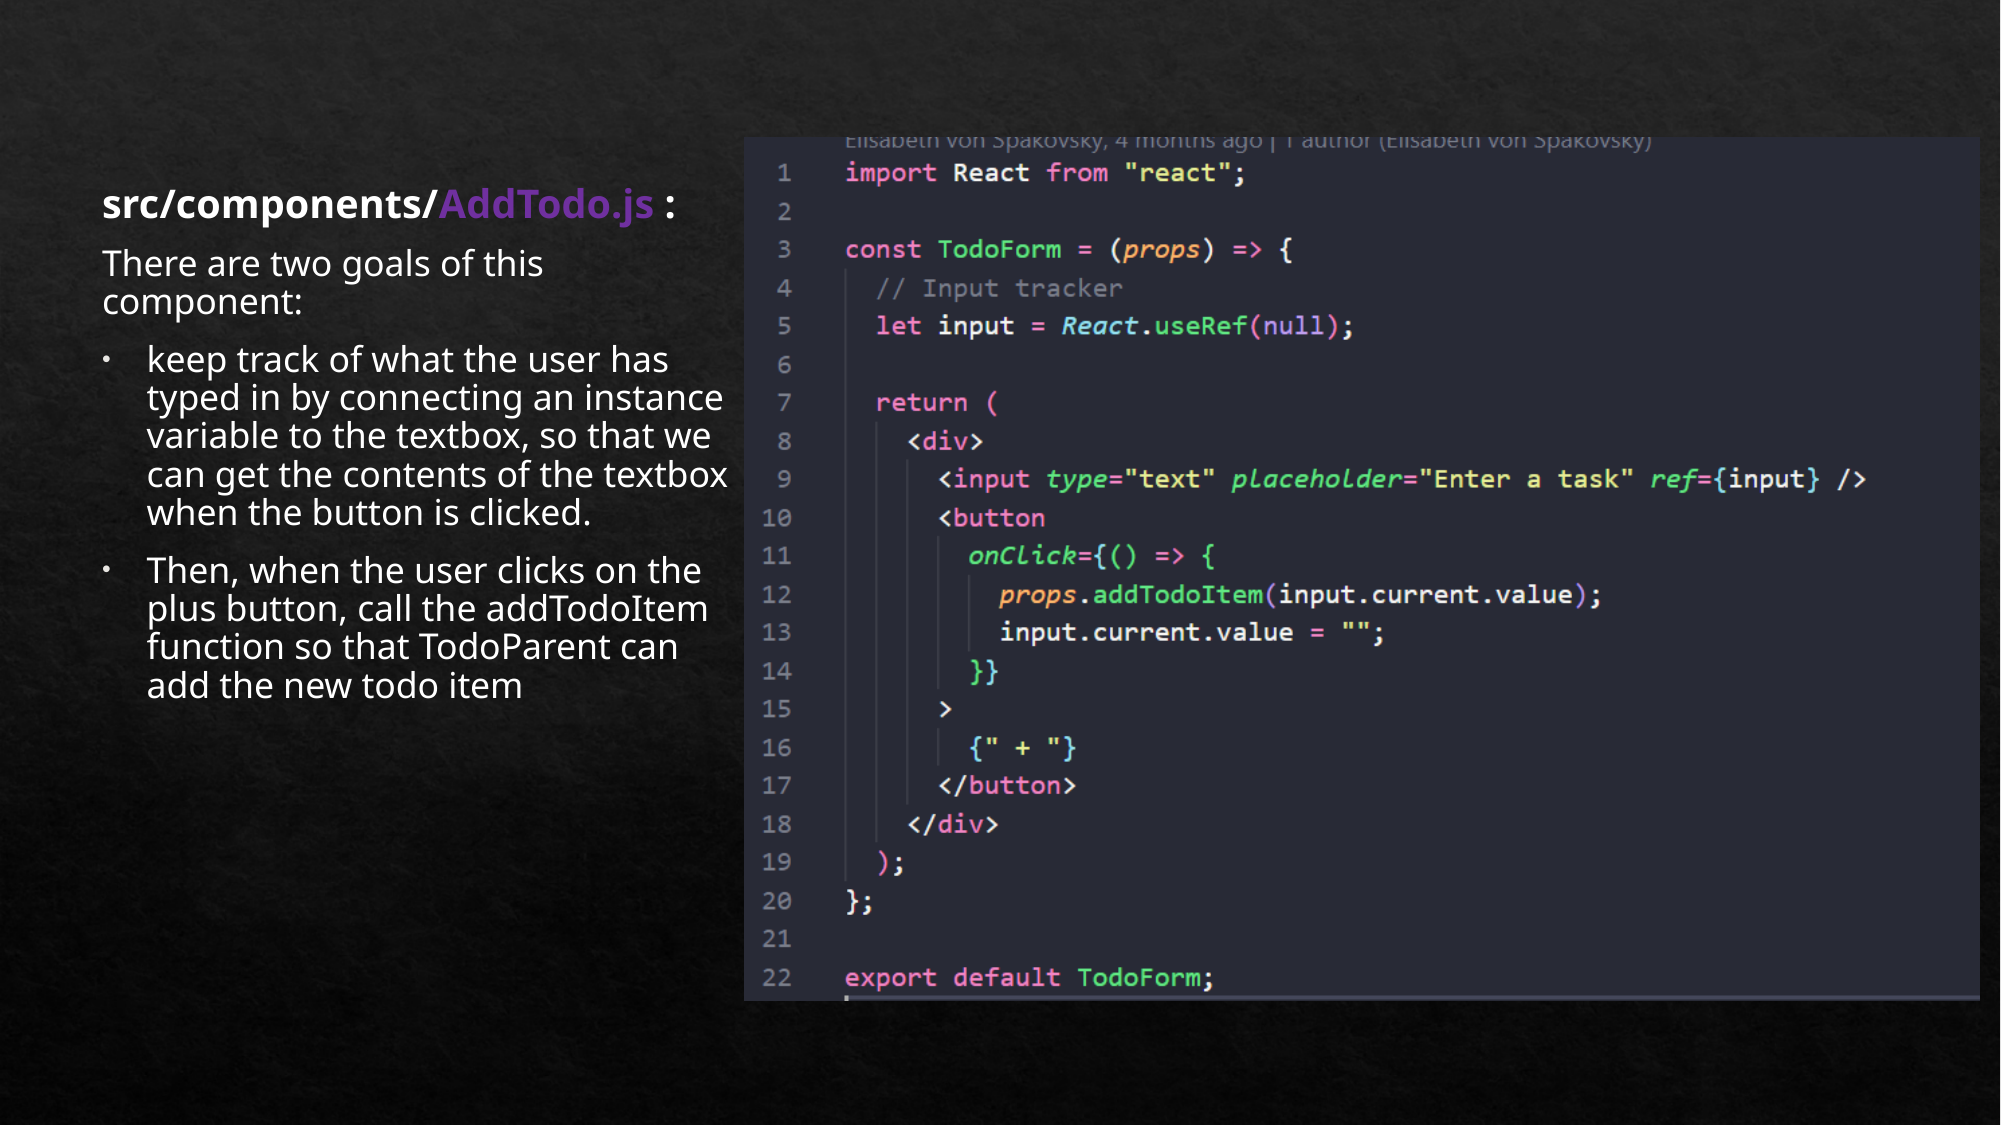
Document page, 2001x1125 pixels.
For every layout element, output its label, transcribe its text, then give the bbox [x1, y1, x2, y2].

text_box src/components/AddTodo.js : There are two goals of this component: keep track of what the user has typed in by connecting an instance variable to the textbox, so that we can get the contents of the textbox when the button is clicked. Then, when the user clicks on the plus button, call the addTodoItem function so that TodoParent can add the new todo item [87, 176, 736, 721]
picture [744, 137, 1981, 1001]
